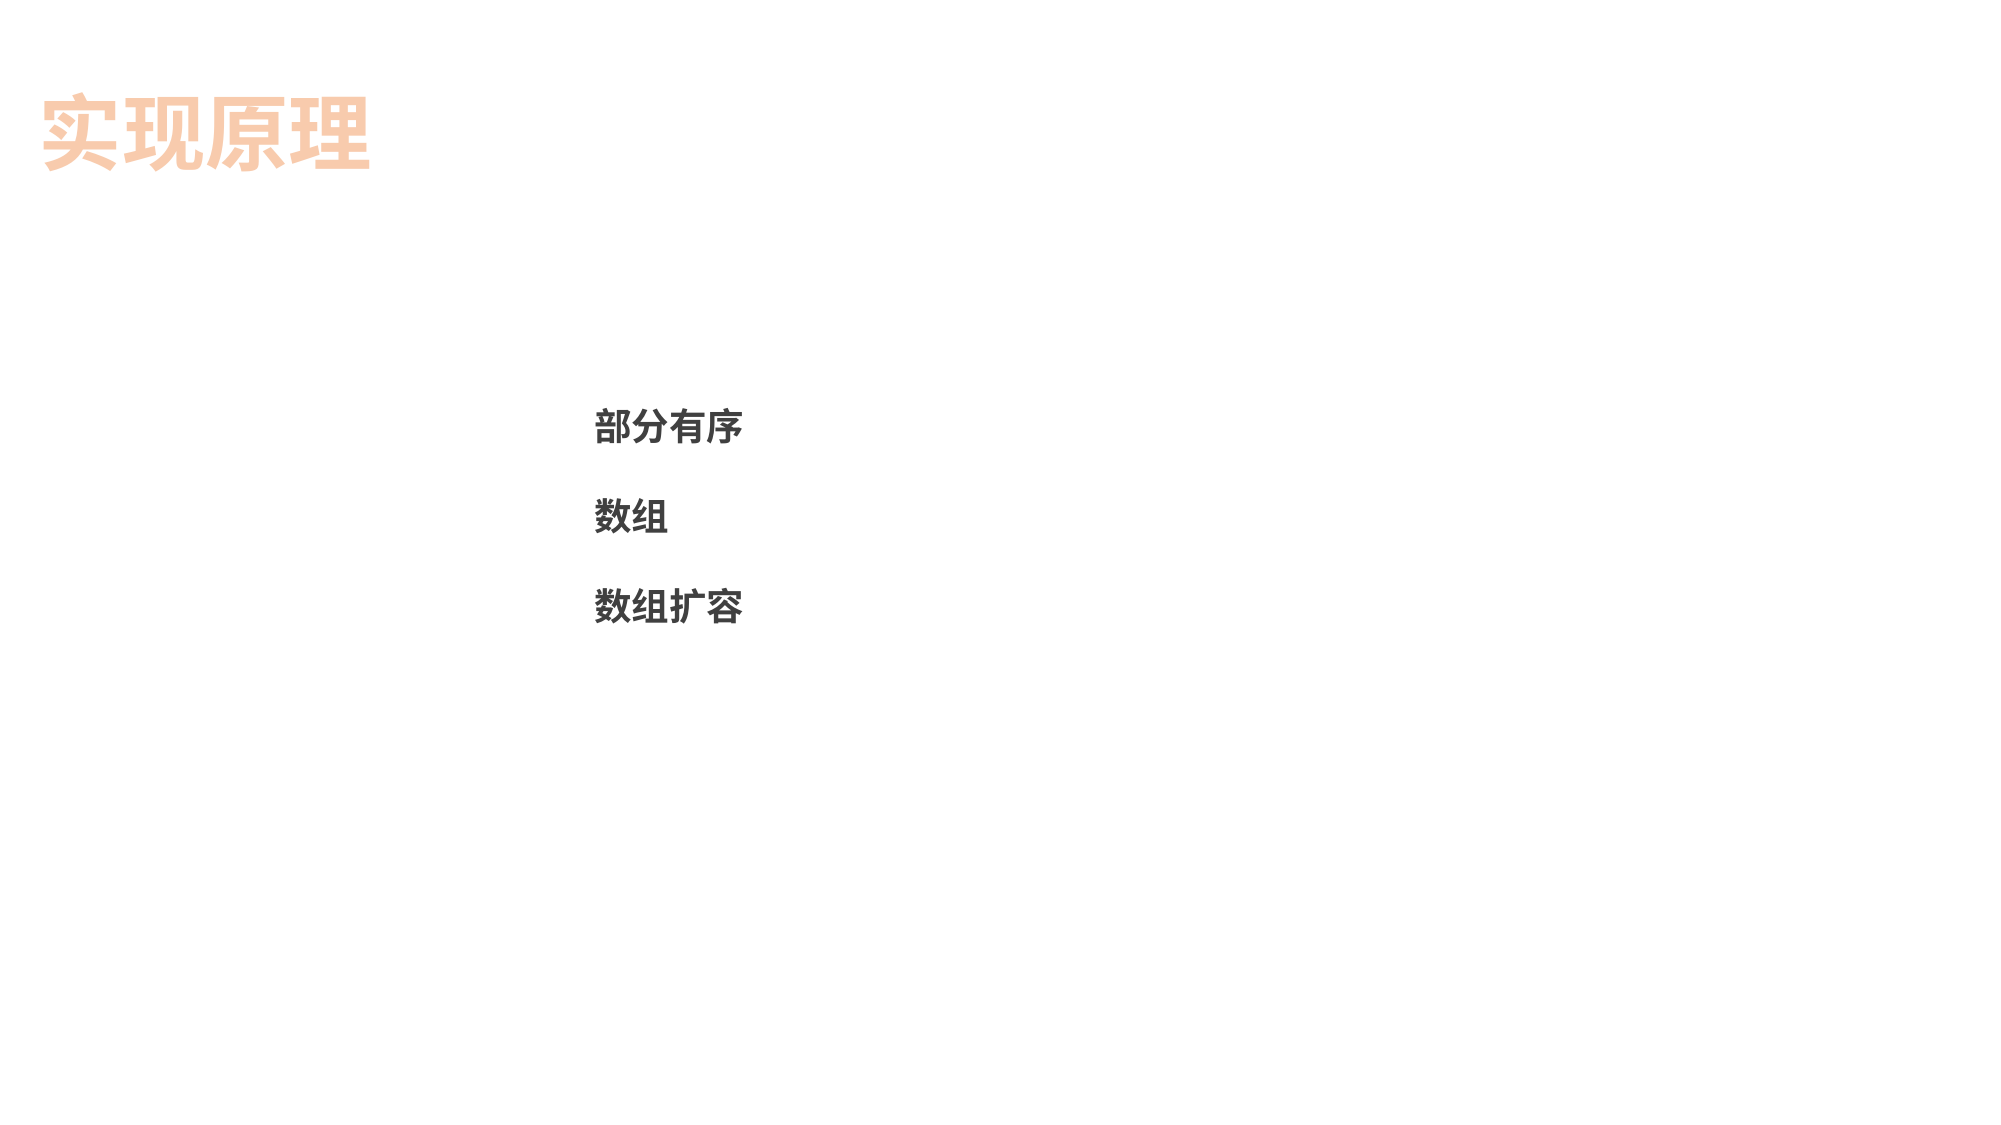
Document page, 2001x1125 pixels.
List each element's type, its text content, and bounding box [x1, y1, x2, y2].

text_box 实现原理 [24, 73, 404, 189]
text_box 部分有序 数组 数组扩容 [579, 350, 1112, 771]
